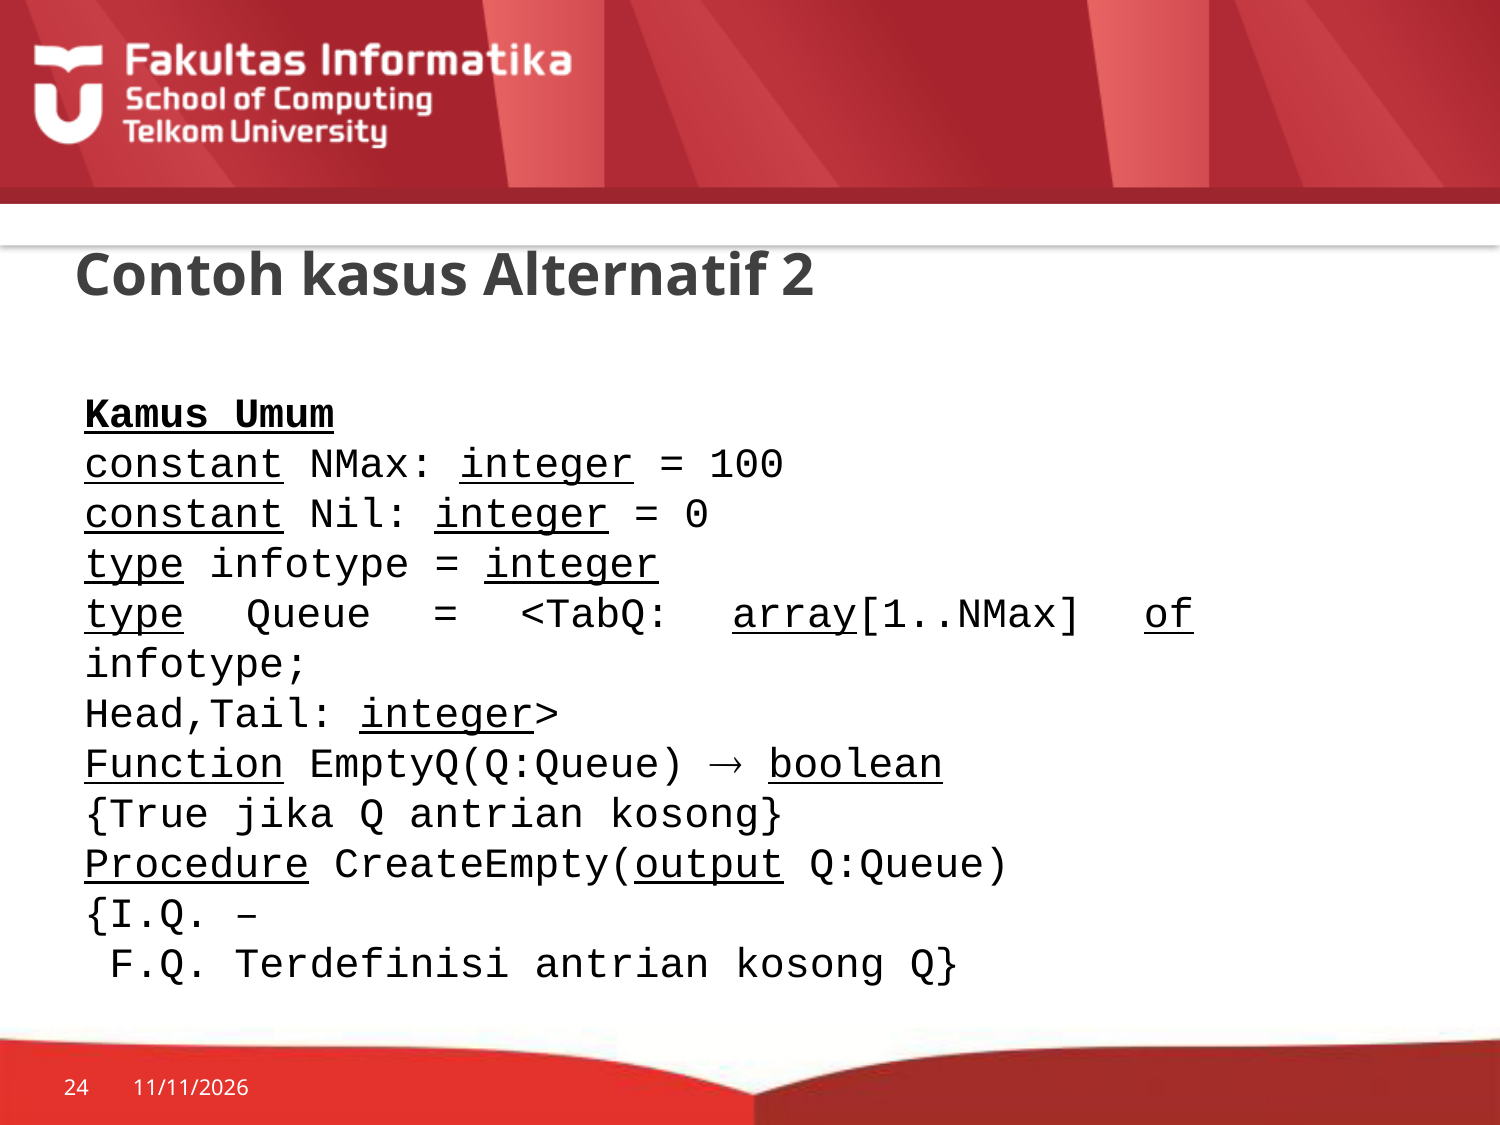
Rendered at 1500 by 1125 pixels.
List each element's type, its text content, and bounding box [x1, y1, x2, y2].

picture [0, 1024, 1500, 1125]
title Contoh kasus Alternatif 2 [59, 219, 1426, 325]
slide_number 24 [63, 1058, 123, 1119]
text_box Kamus Umum constant NMax: integer = 100 constant Nil: integer = 0 type infotype = integer type Queue = <TabQ: array[1..NMax] of infotype; Head,Tail: integer> Function EmptyQ(Q:Queue)  boolean {True jika Q antrian kosong} Procedure CreateEmpty(output Q:Queue) {I.Q. – F.Q. Terdefinisi antrian kosong Q} [69, 378, 1209, 994]
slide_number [132, 1058, 403, 1119]
picture [0, 0, 1500, 203]
